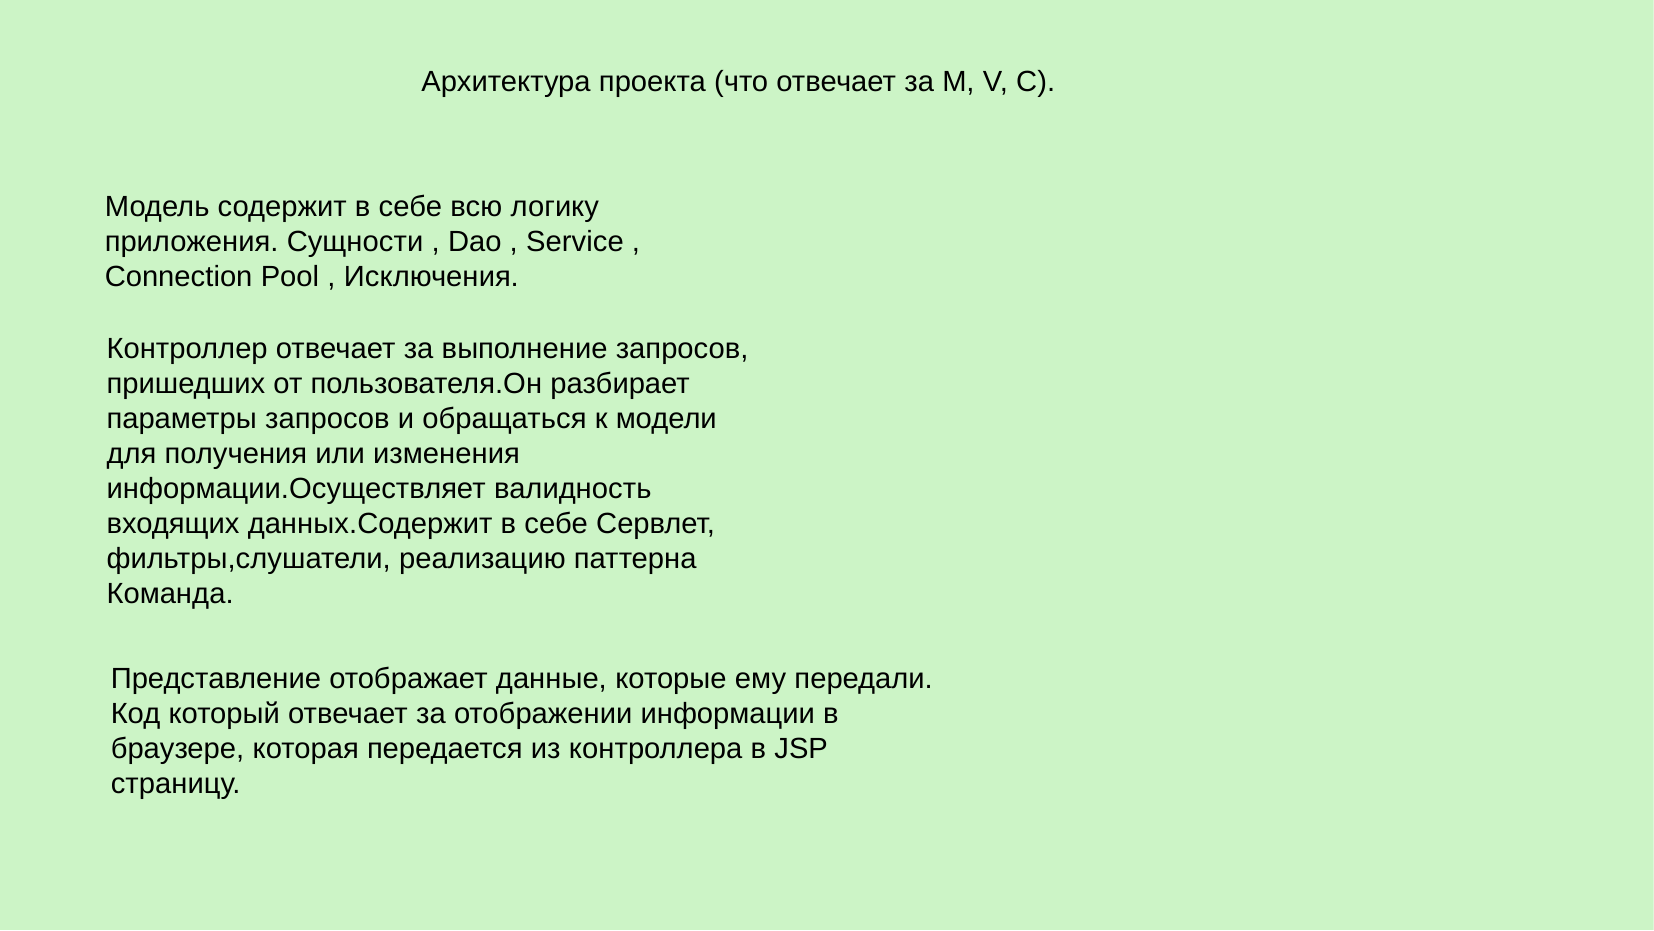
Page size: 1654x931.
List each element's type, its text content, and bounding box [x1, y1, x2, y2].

text_box Представление отображает данные, которые ему передали. Код который отвечает за отображении информации в браузере, которая передается из контроллера в JSP страницу. [96, 652, 960, 808]
text_box Архитектура проекта (что отвечает за M, V, C). [406, 55, 1290, 105]
text_box Контроллер отвечает за выполнение запросов, пришедших от пользователя.Он разбирает параметры запросов и обращаться к модели для получения или изменения информации.Осуществляет валидность входящих данных.Содержит в себе Сервлет, фильтры,слушатели, реализацию паттерна Команда. [91, 322, 780, 617]
text_box Модель содержит в себе всю логику приложения. Сущности , Dao , Service , Connection Pool , Исключения. [89, 179, 749, 300]
